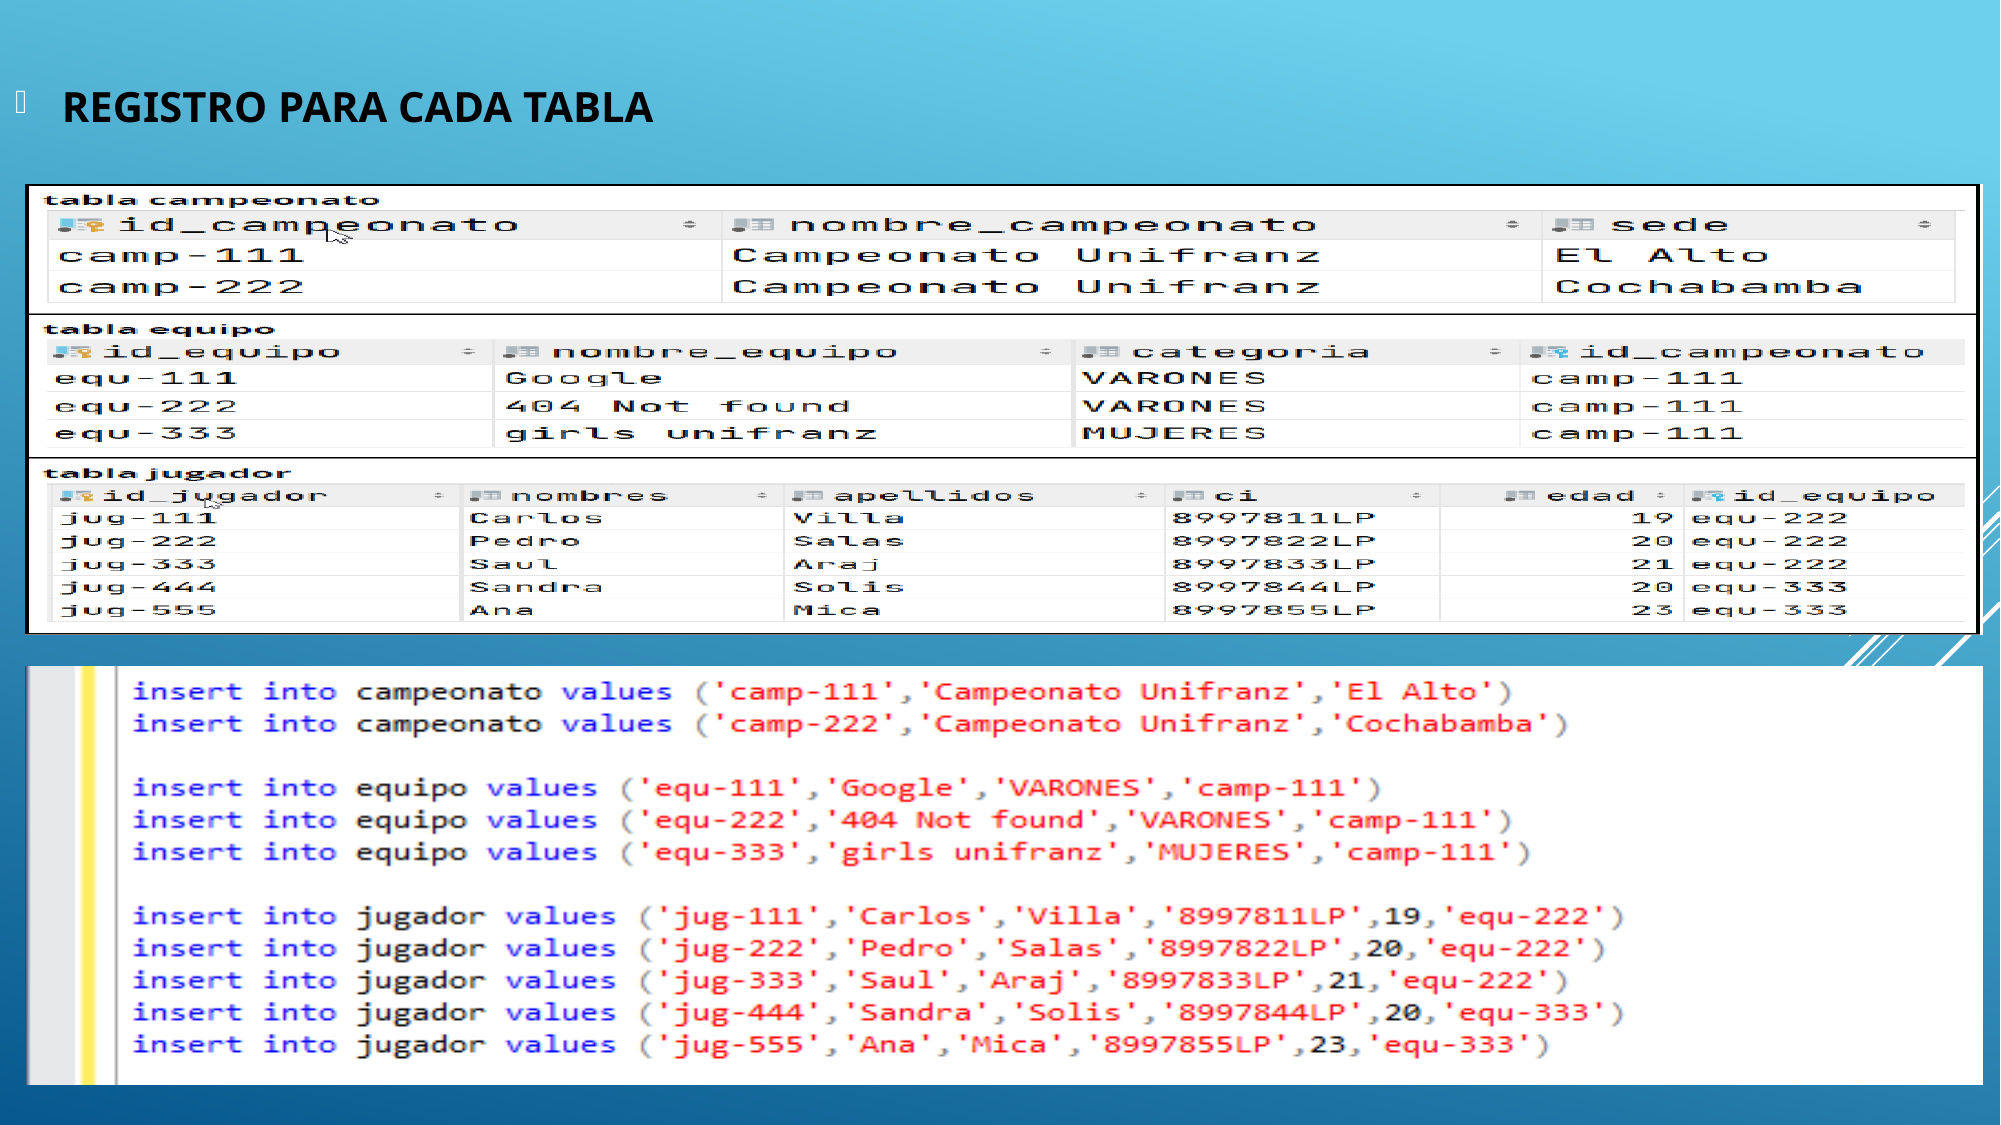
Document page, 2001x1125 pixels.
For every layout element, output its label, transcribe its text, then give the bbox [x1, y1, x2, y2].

picture [25, 666, 1983, 1085]
picture [25, 184, 1983, 635]
list REGISTRO PARA CADA TABLA [0, 0, 2000, 459]
